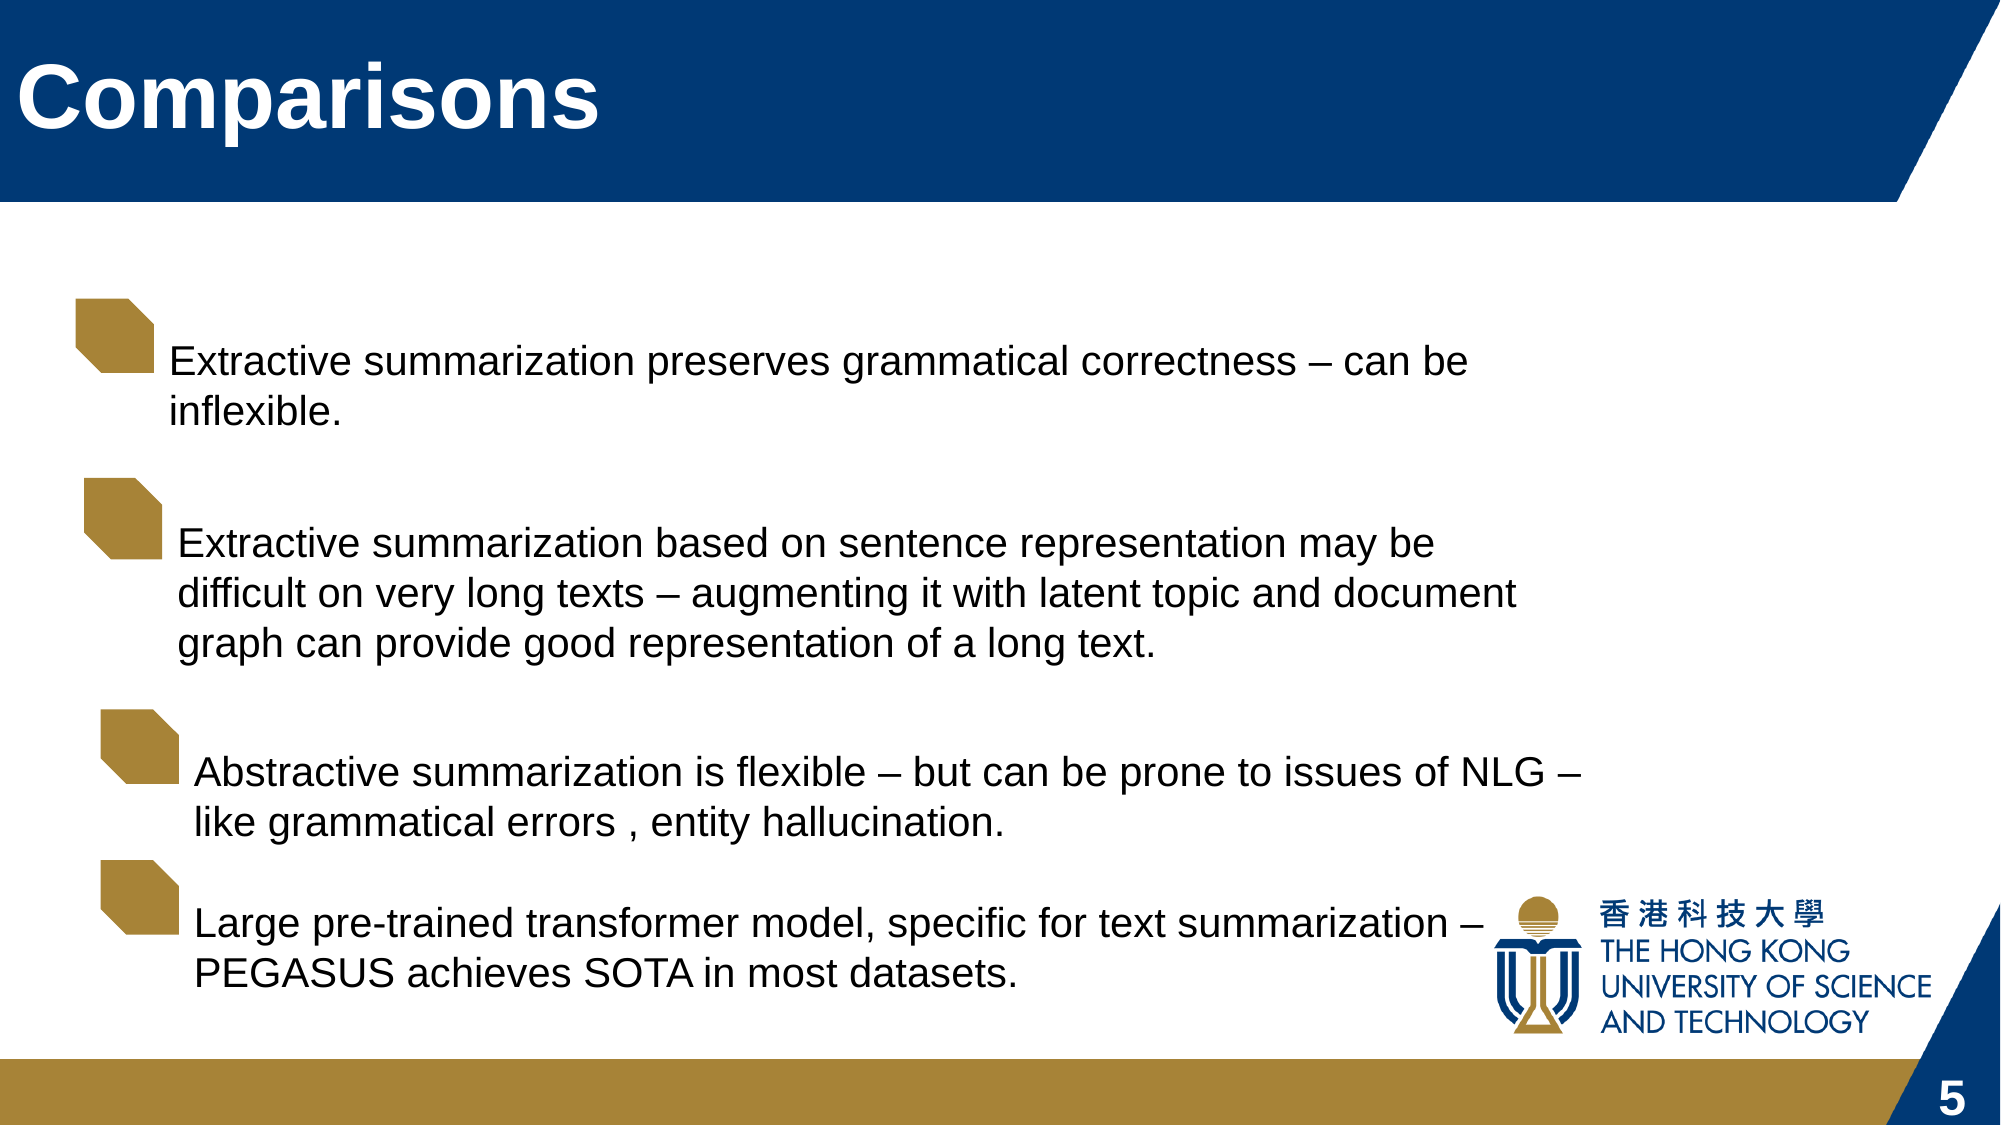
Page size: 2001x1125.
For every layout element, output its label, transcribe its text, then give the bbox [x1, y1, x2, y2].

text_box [83, 478, 1589, 663]
title Comparisons [0, 0, 1136, 197]
picture [0, 0, 2001, 1125]
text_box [75, 298, 1580, 468]
slide_number 5 [1531, 1065, 1982, 1125]
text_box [100, 709, 1605, 860]
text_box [100, 860, 1605, 1030]
